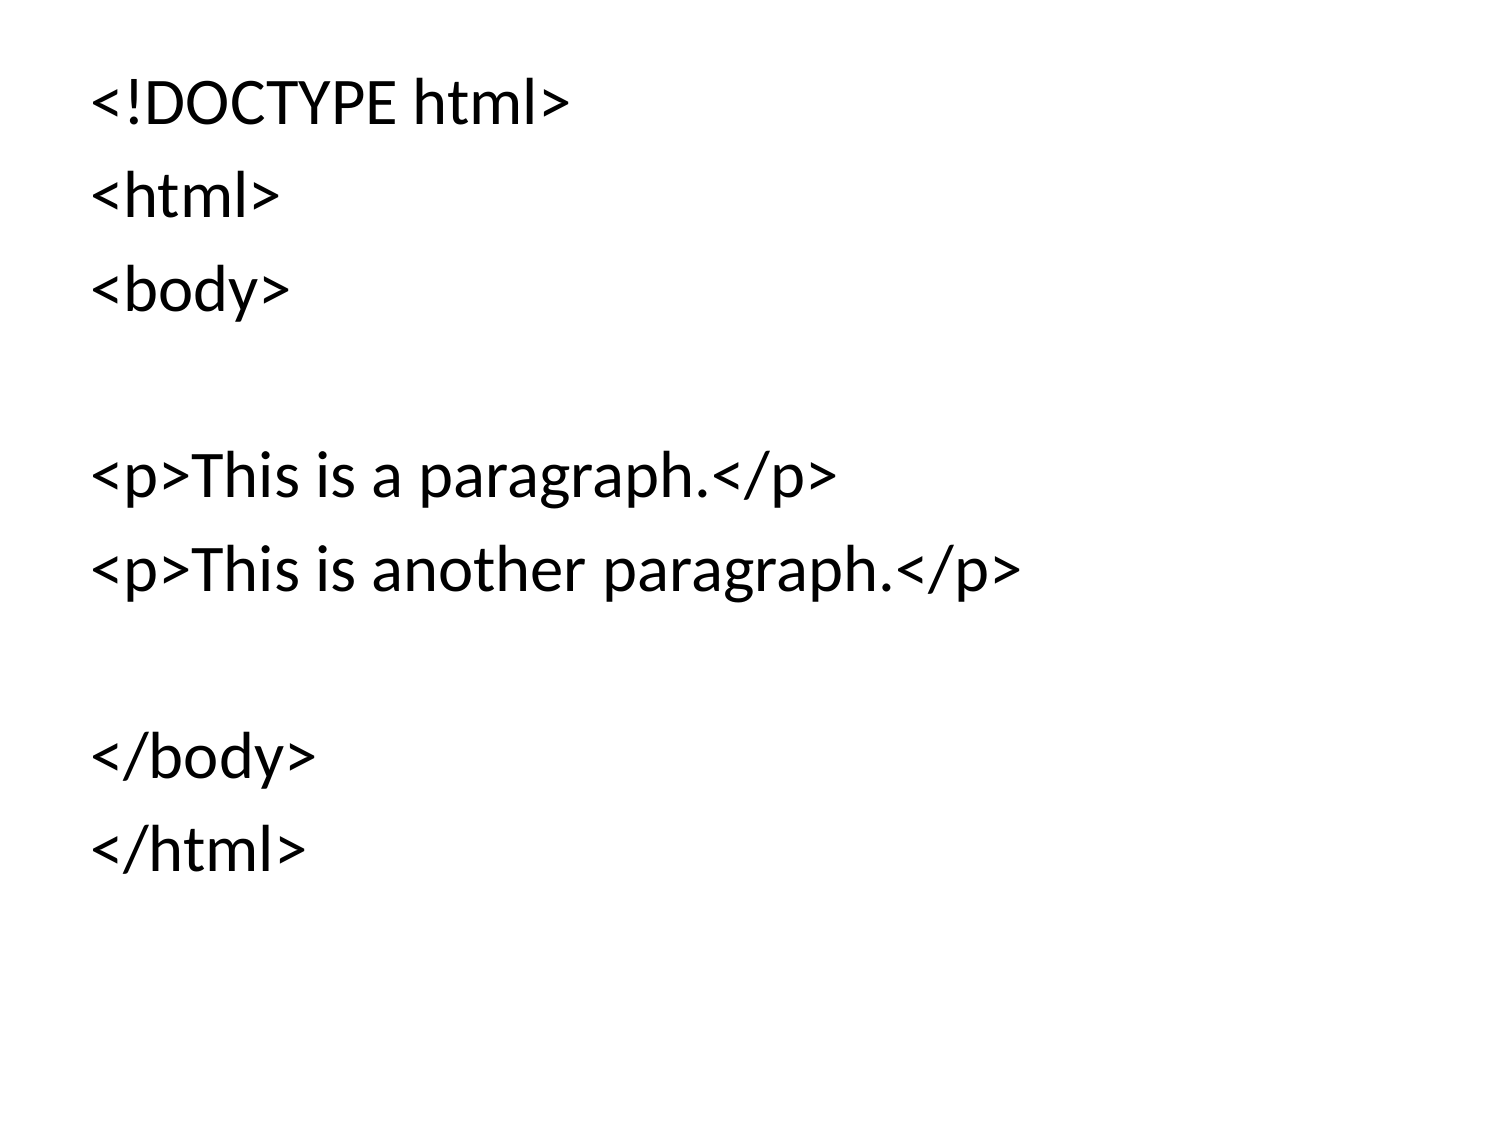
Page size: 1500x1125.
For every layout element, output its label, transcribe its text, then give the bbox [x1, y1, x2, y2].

list <!DOCTYPE html> <html> <body> <p>This is a paragraph.</p> <p>This is another paragraph.</p> </body> </html> [75, 50, 1425, 1005]
